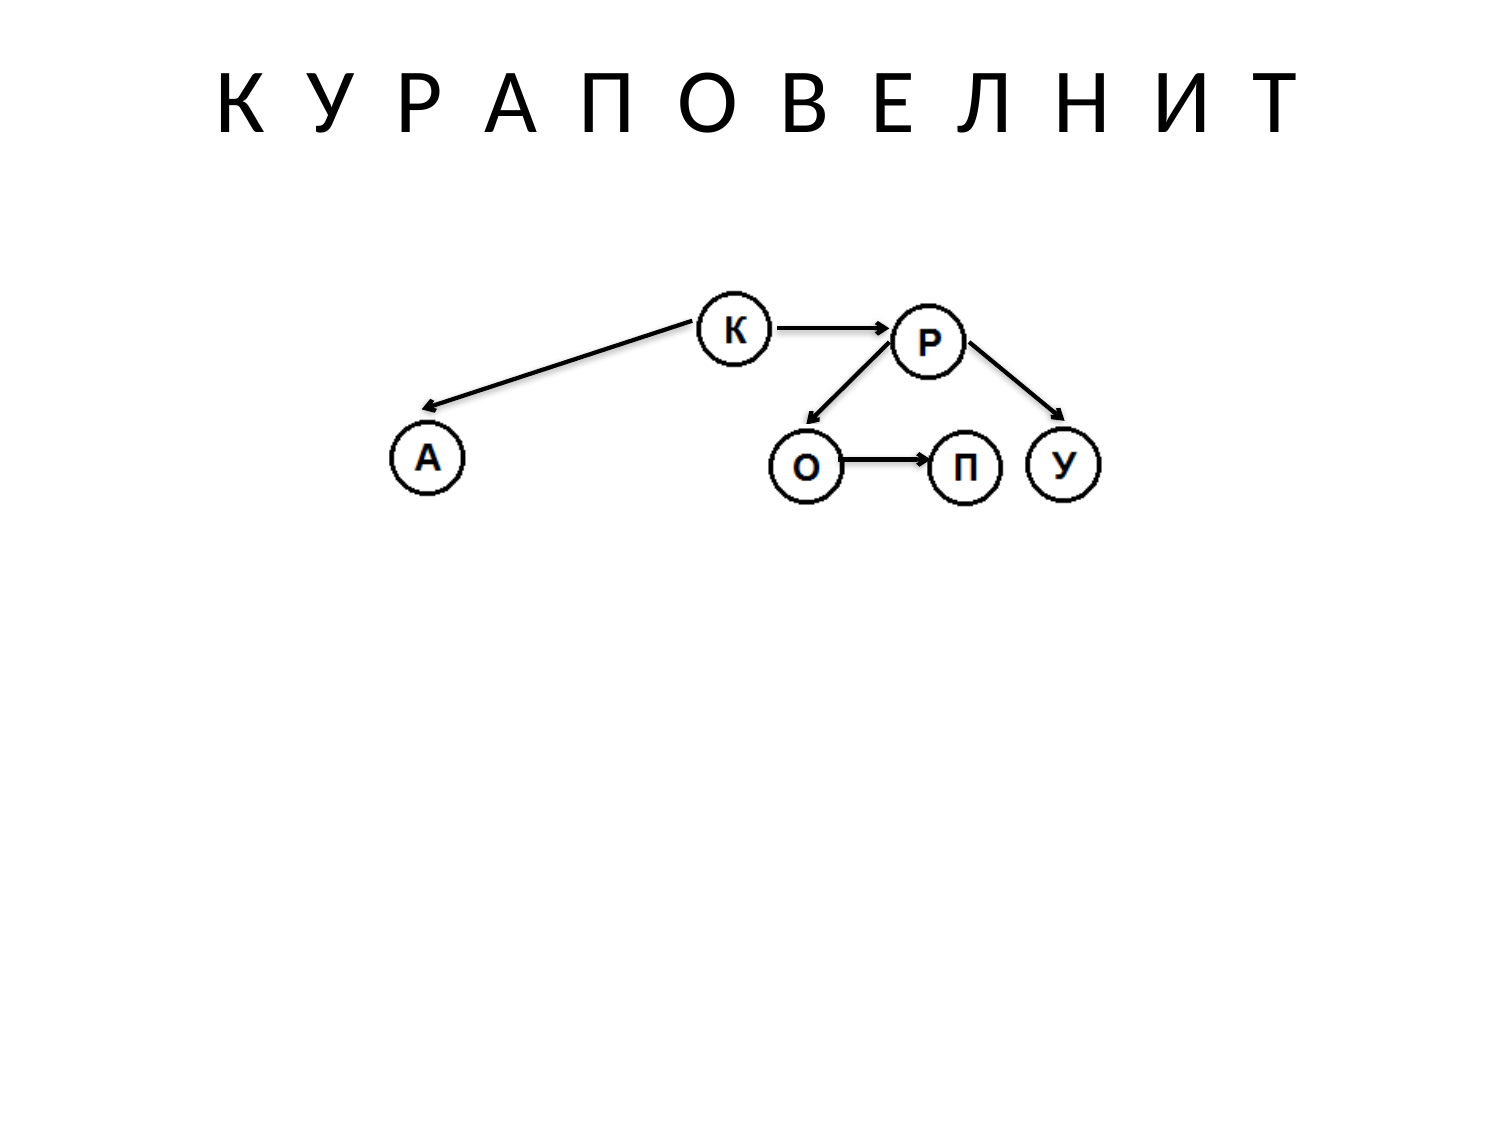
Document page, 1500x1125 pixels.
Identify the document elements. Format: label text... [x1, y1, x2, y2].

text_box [421, 320, 693, 410]
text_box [806, 341, 890, 425]
picture [105, 260, 1458, 705]
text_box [968, 341, 1065, 422]
title К У Р А П О В Е Л Н И Т [140, 30, 1416, 162]
